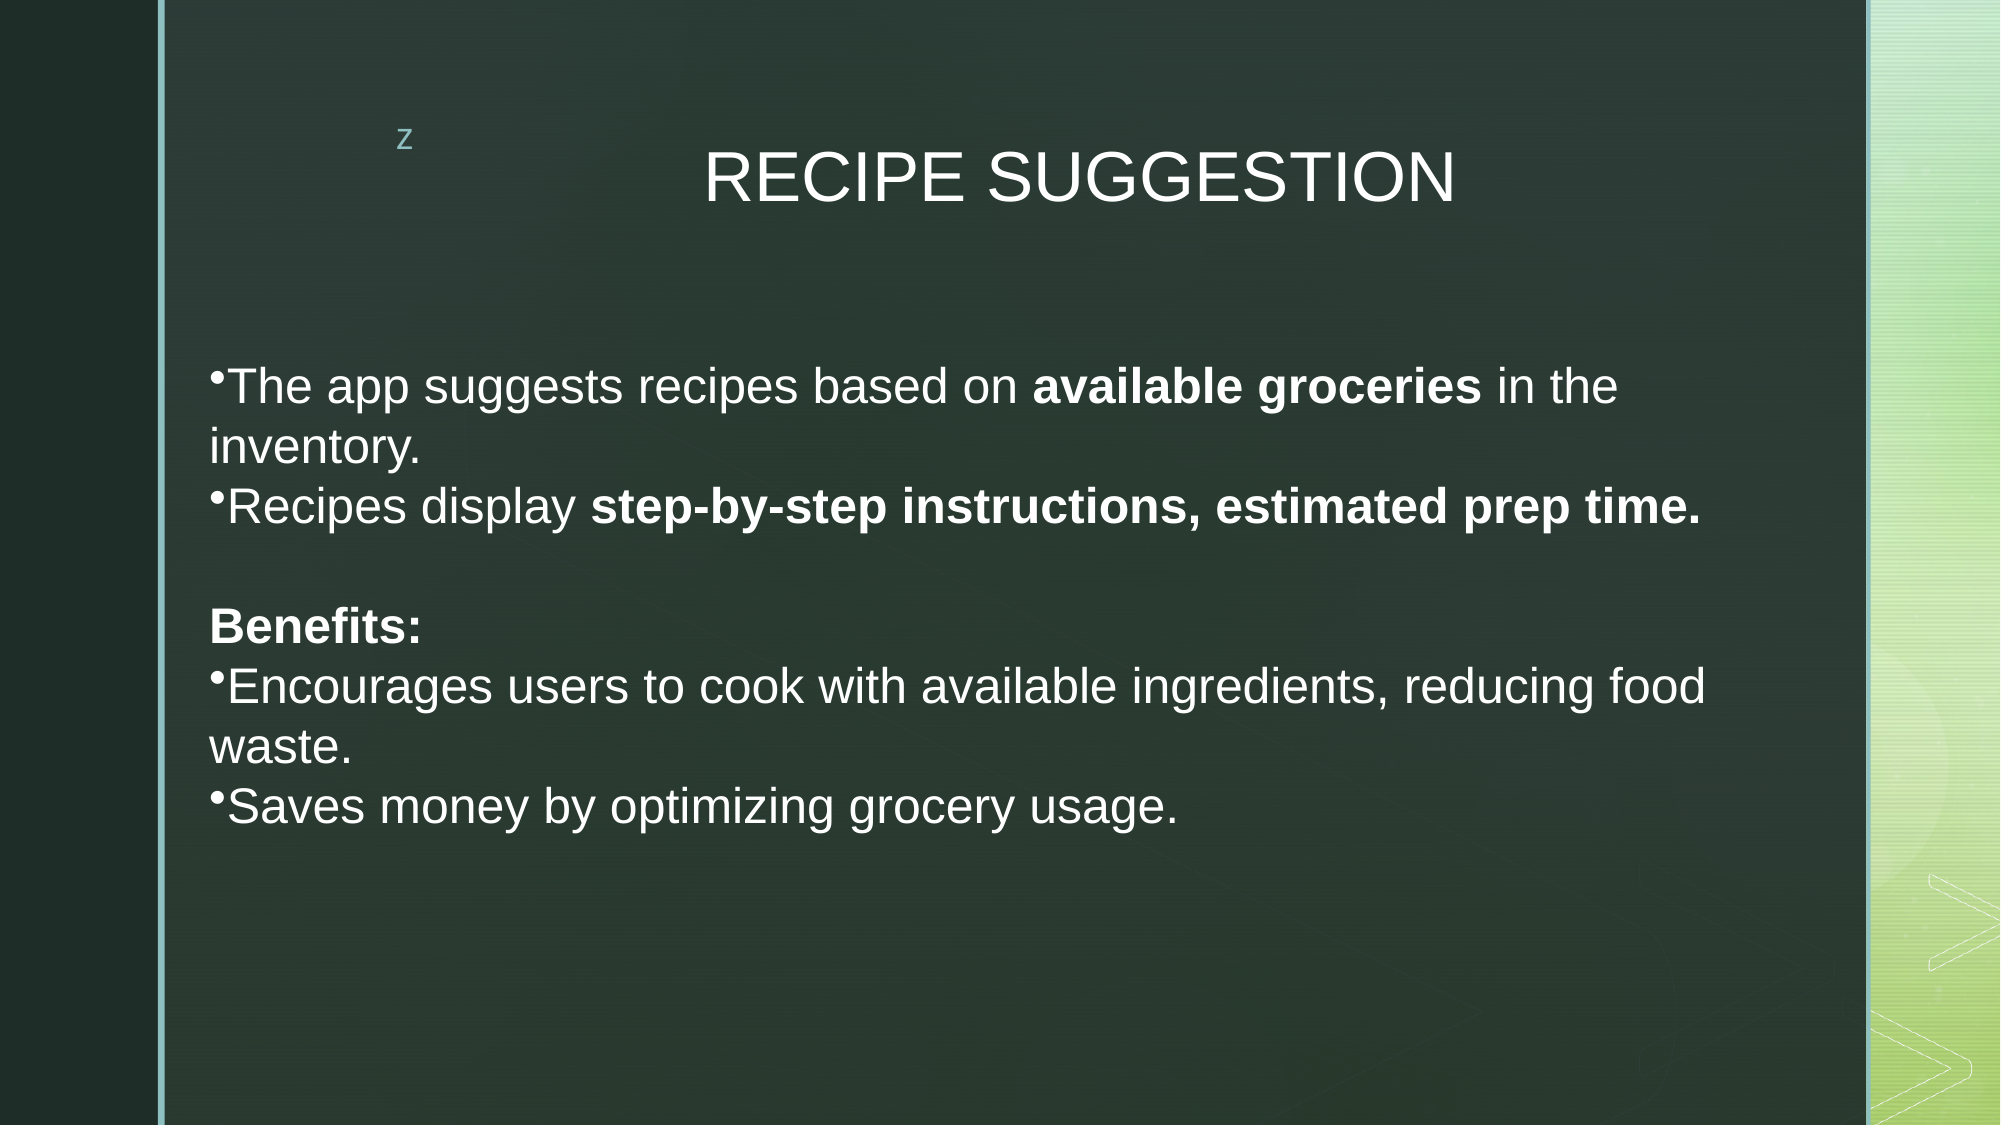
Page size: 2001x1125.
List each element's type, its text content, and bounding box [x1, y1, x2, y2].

title RECIPE SUGGESTION [428, 132, 1734, 266]
list The app suggests recipes based on available groceries in the inventory. Recipes display step-by-step instructions, estimated prep time. Benefits: Encourages users to cook with available ingredients, reducing food waste. Saves money by optimizing grocery usage. [194, 266, 1806, 920]
picture [1871, 0, 2001, 1125]
